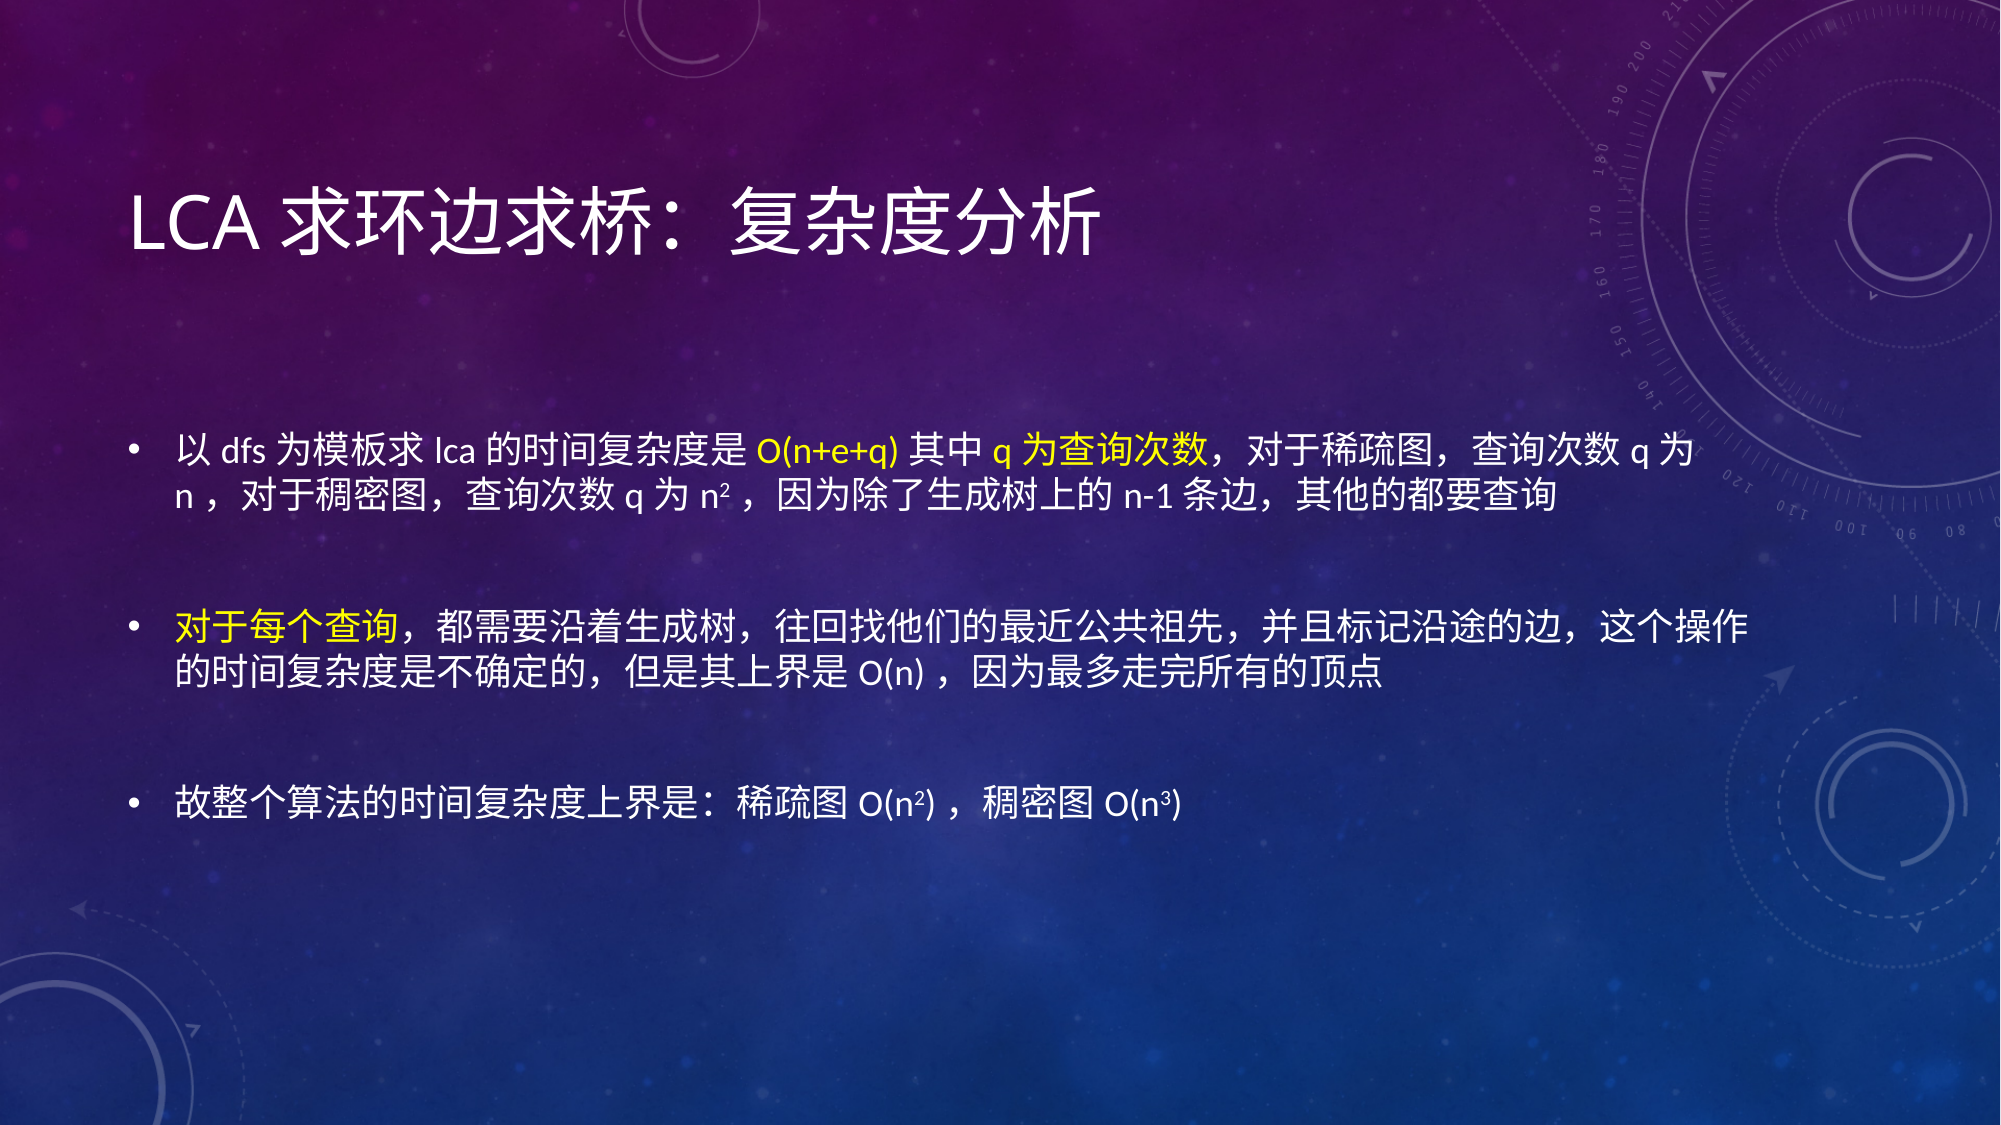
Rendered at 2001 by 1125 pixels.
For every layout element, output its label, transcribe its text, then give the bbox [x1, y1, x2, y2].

list 以dfs为模板求lca的时间复杂度是O(n+e+q)其中q为查询次数，对于稀疏图，查询次数q为n，对于稠密图，查询次数q为n2，因为除了生成树上的n-1条边，其他的都要查询 对于每个查询，都需要沿着生成树，往回找他们的最近公共祖先，并且标记沿途的边，这个操作的时间复杂度是不确定的，但是其上界是O(n)，因为最多走完所有的顶点 故整个算法的时间复杂度上界是：稀疏图O(n2)，稠密图O(n3) [112, 308, 1775, 1009]
title Lca求环边求桥：复杂度分析 [112, 99, 1775, 308]
picture [0, 0, 2001, 1125]
